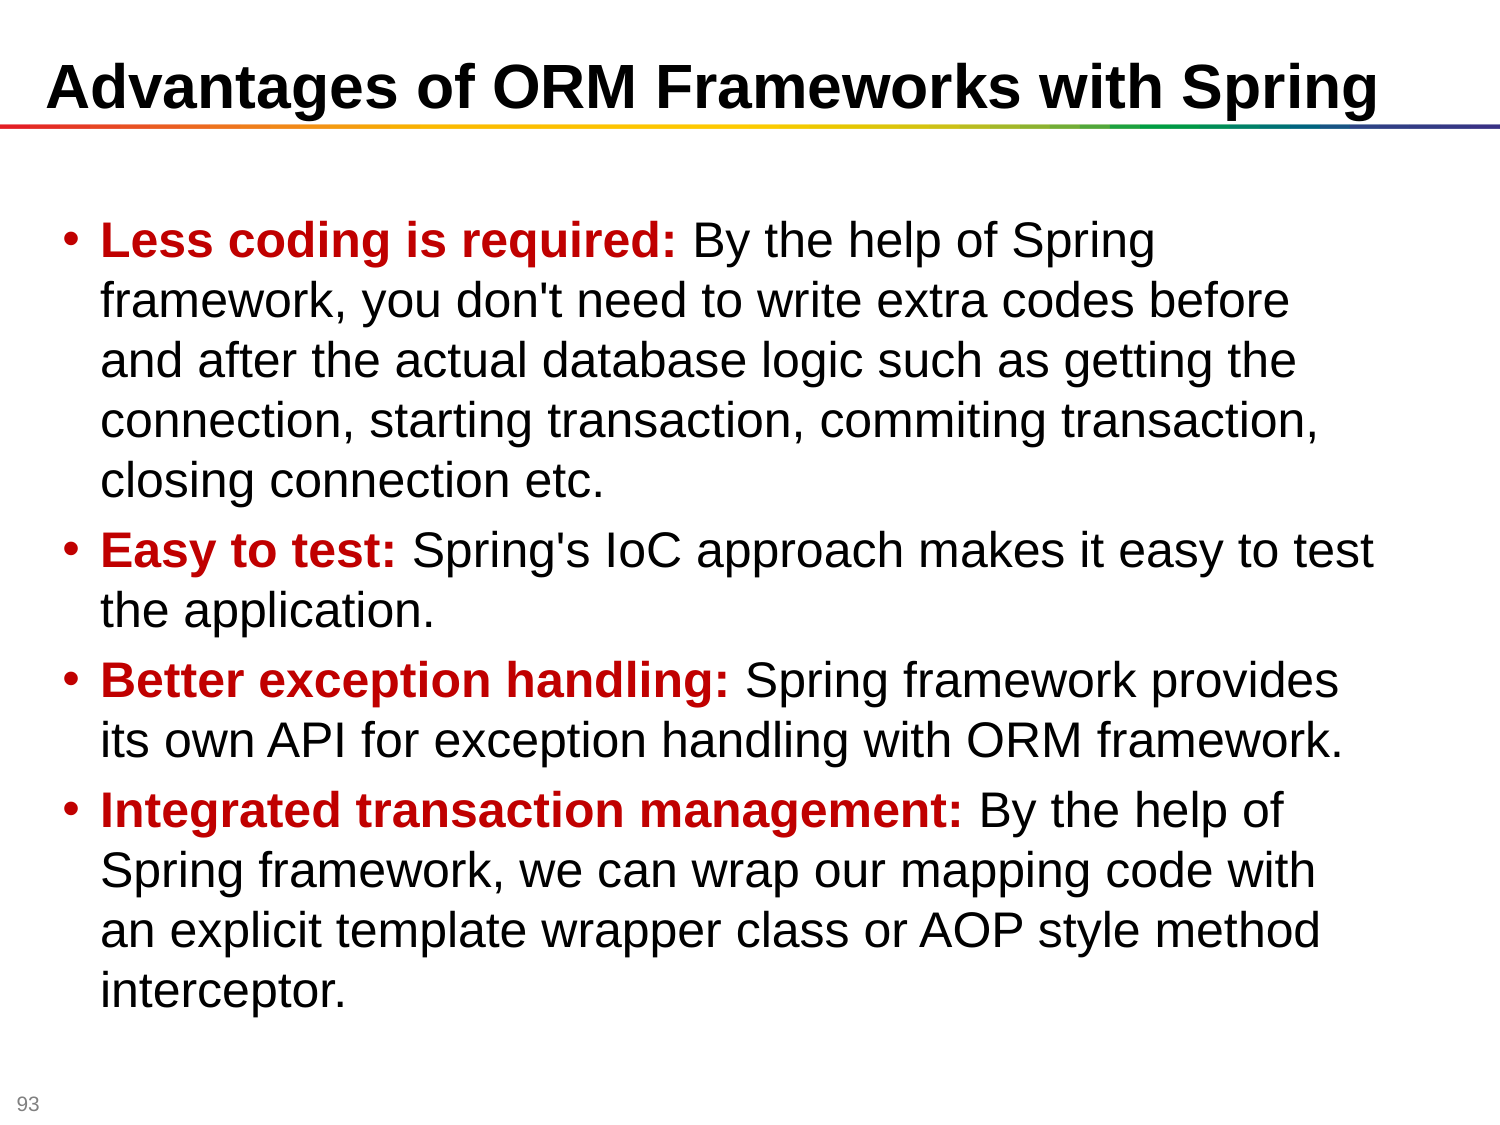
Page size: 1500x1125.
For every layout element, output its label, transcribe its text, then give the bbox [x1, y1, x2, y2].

list Less coding is required: By the help of Spring framework, you don't need to write extra codes before and after the actual database logic such as getting the connection, starting transaction, commiting transaction, closing connection etc. Easy to test: Spring's IoC approach makes it easy to test the application. Better exception handling: Spring framework provides its own API for exception handling with ORM framework. Integrated transaction management: By the help of Spring framework, we can wrap our mapping code with an explicit template wrapper class or AOP style method interceptor. [47, 200, 1398, 1030]
title Advantages of ORM Frameworks with Spring [29, 38, 1424, 206]
